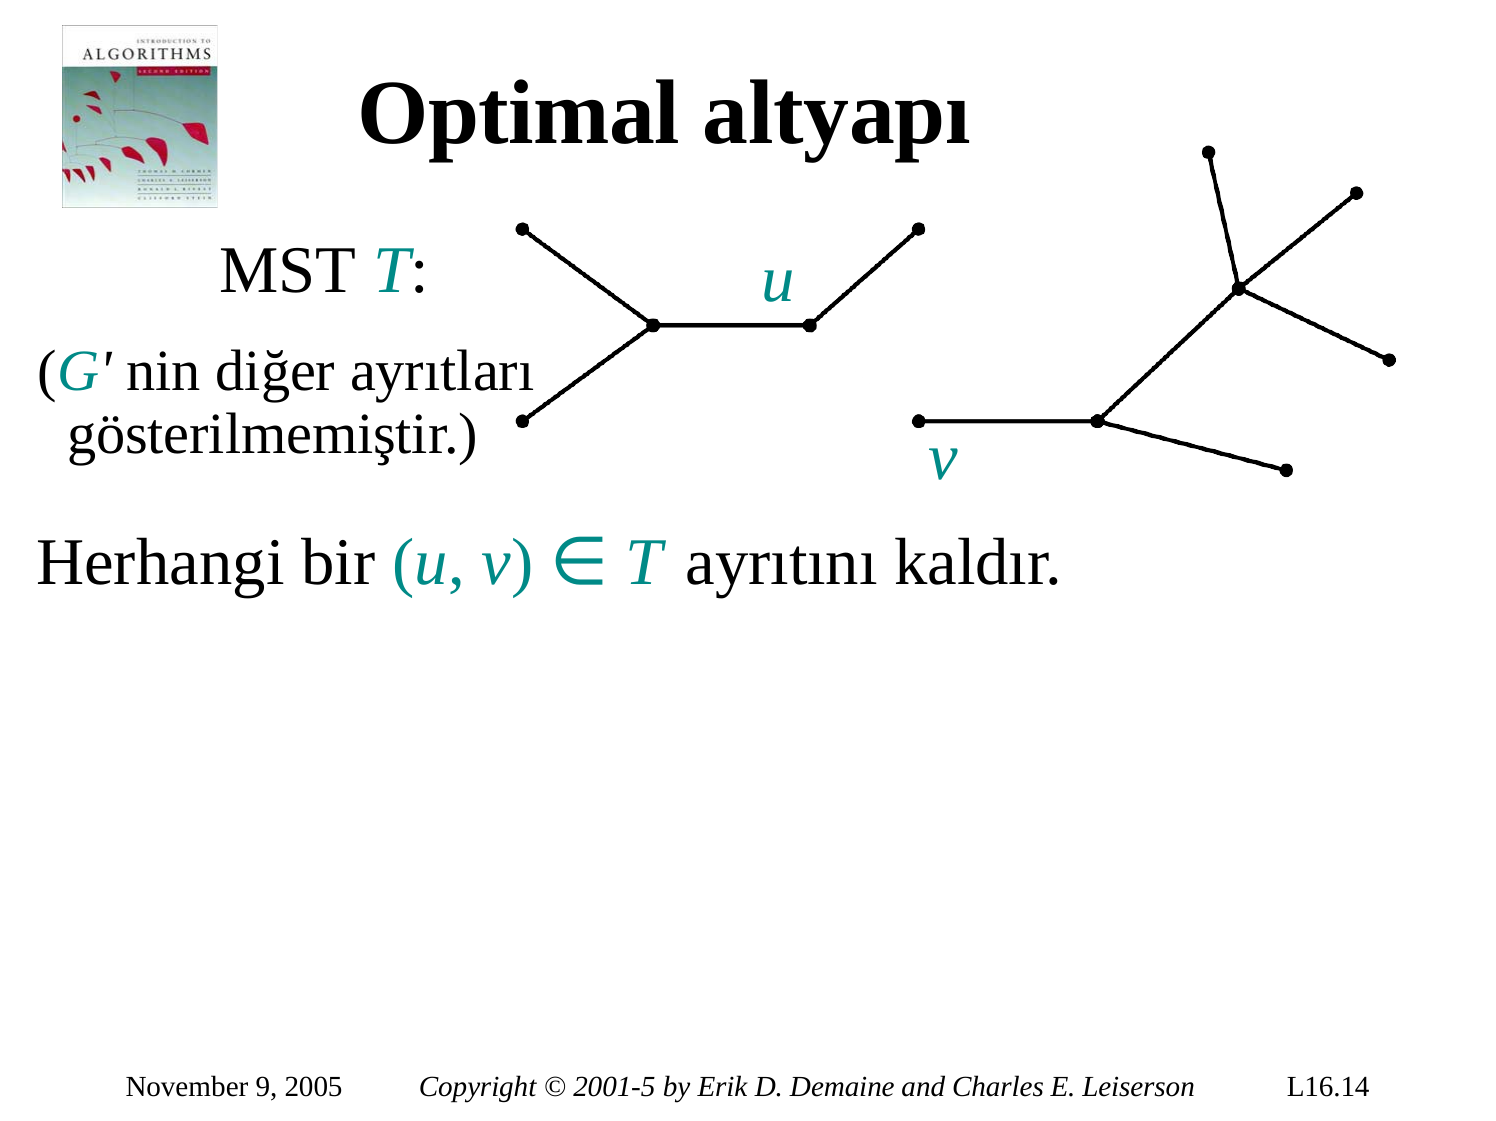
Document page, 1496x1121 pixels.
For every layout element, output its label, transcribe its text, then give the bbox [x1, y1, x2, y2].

picture [62, 164, 218, 208]
slide_number L16.14 [1284, 1067, 1375, 1104]
text_box u [759, 234, 797, 317]
text_box MST T: (G' nin diğer ayrıtları gösterilmemiştir.) [36, 225, 561, 465]
title Optimal altyapı [28, 51, 1468, 164]
picture [62, 25, 218, 51]
text_box Herhangi bir (u, v) ∈ T ayrıtını kaldır. [33, 517, 1093, 600]
footer Copyright © 2001-5 by Erik D. Demaine and Charles E. Leiserson [416, 1067, 1204, 1104]
text_box [514, 164, 1397, 478]
text_box v [926, 413, 960, 495]
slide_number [123, 1067, 346, 1104]
